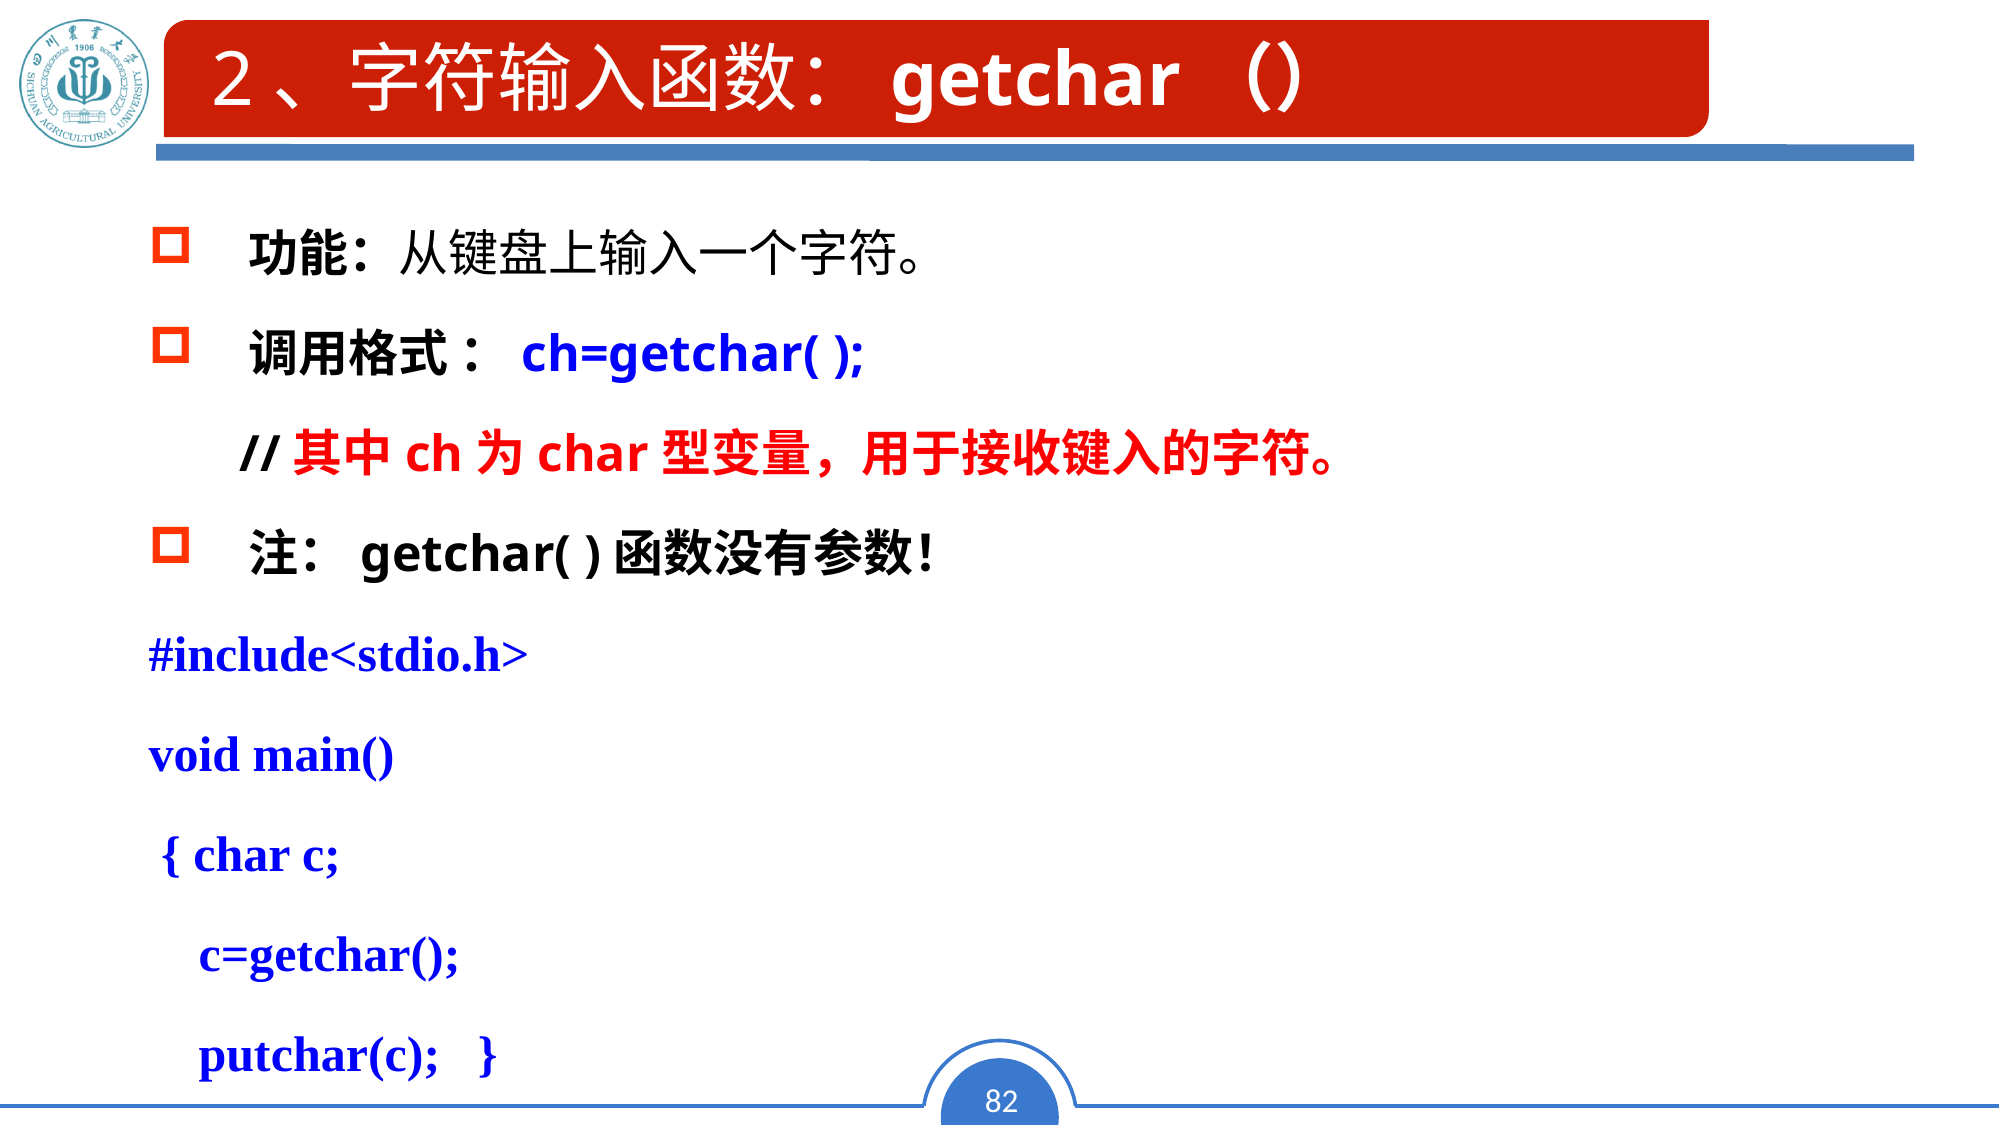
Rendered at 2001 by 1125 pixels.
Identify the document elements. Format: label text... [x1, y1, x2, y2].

text_box [161, 17, 1711, 140]
text_box 2、字符输入函数：getchar（） [211, 30, 1615, 121]
text_box 功能：从键盘上输入一个字符。 调用格式 ：ch=getchar( ); //其中ch为char型变量，用于接收键入的字符。 注：getchar( )函数没有参数！ #include<stdio.h> void main() { char c; c=getchar(); putchar(c); } [133, 184, 1851, 1083]
